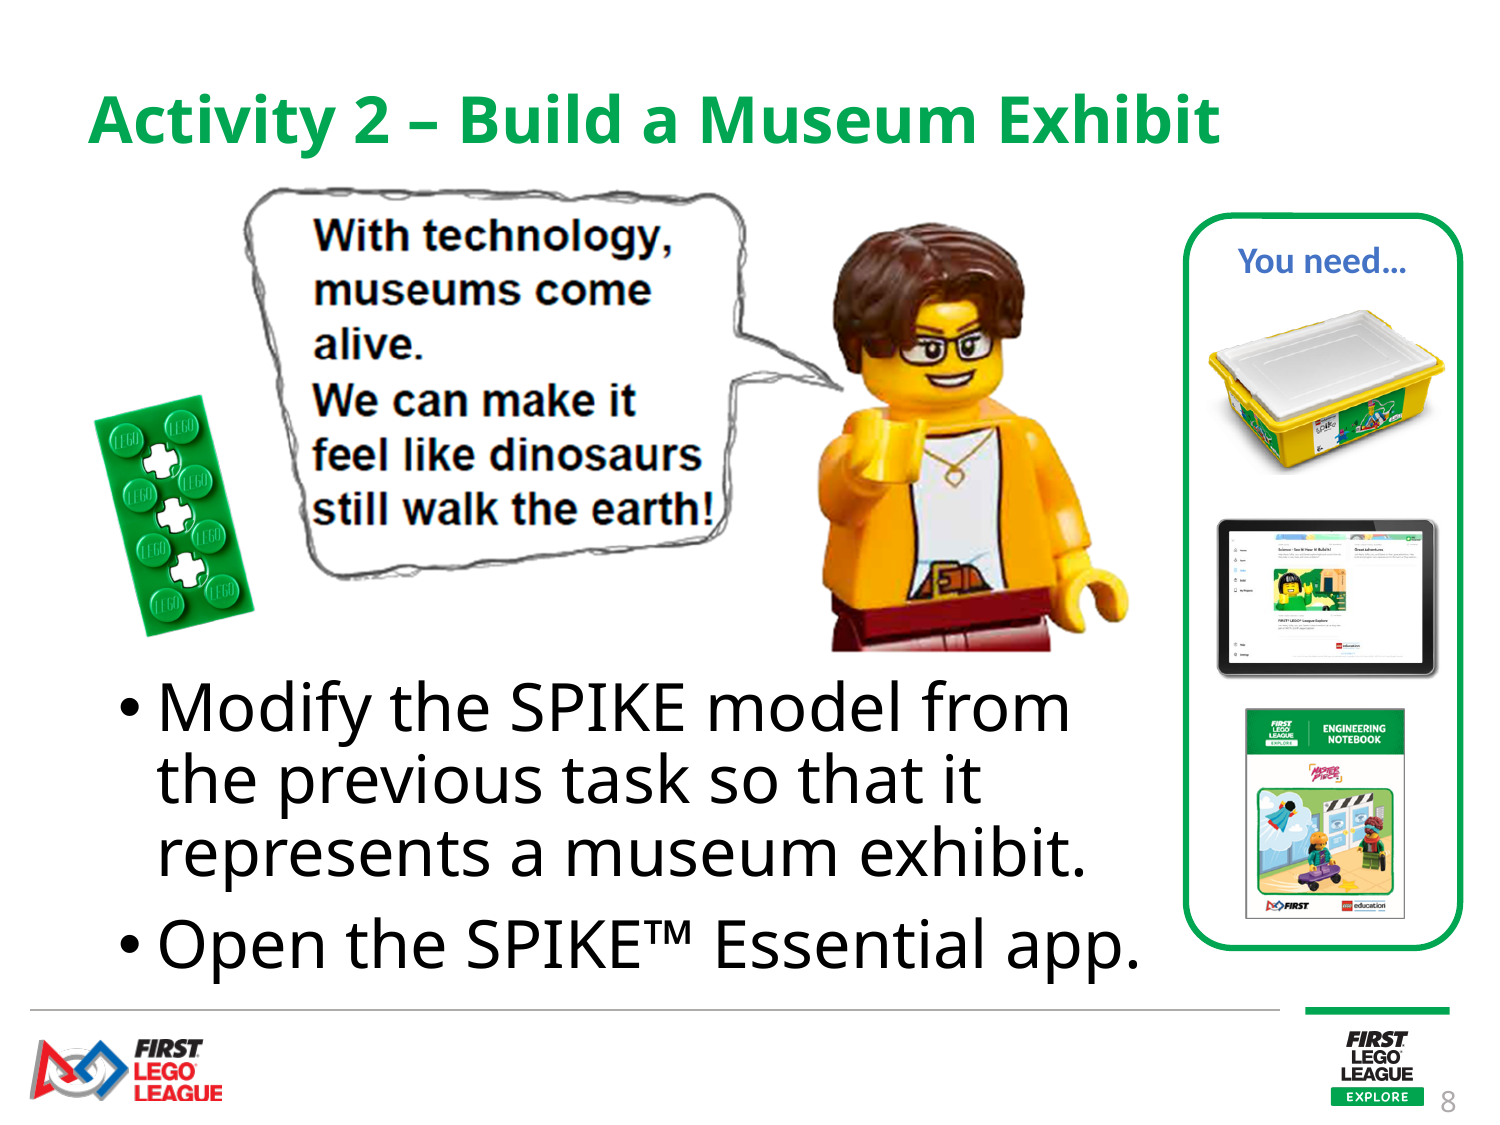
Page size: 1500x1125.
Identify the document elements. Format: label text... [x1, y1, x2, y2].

picture [74, 169, 1144, 671]
picture [1212, 516, 1442, 682]
picture [1205, 303, 1446, 475]
title Activity 2 – Build a Museum Exhibit [73, 59, 1426, 185]
text_box You need… [1184, 214, 1462, 949]
list Modify the SPIKE model from the previous task so that it represents a museum exhibit. Open the SPIKE™ Essential app. [104, 666, 1167, 1016]
slide_number 8 [1425, 1076, 1484, 1111]
picture [1245, 708, 1405, 919]
